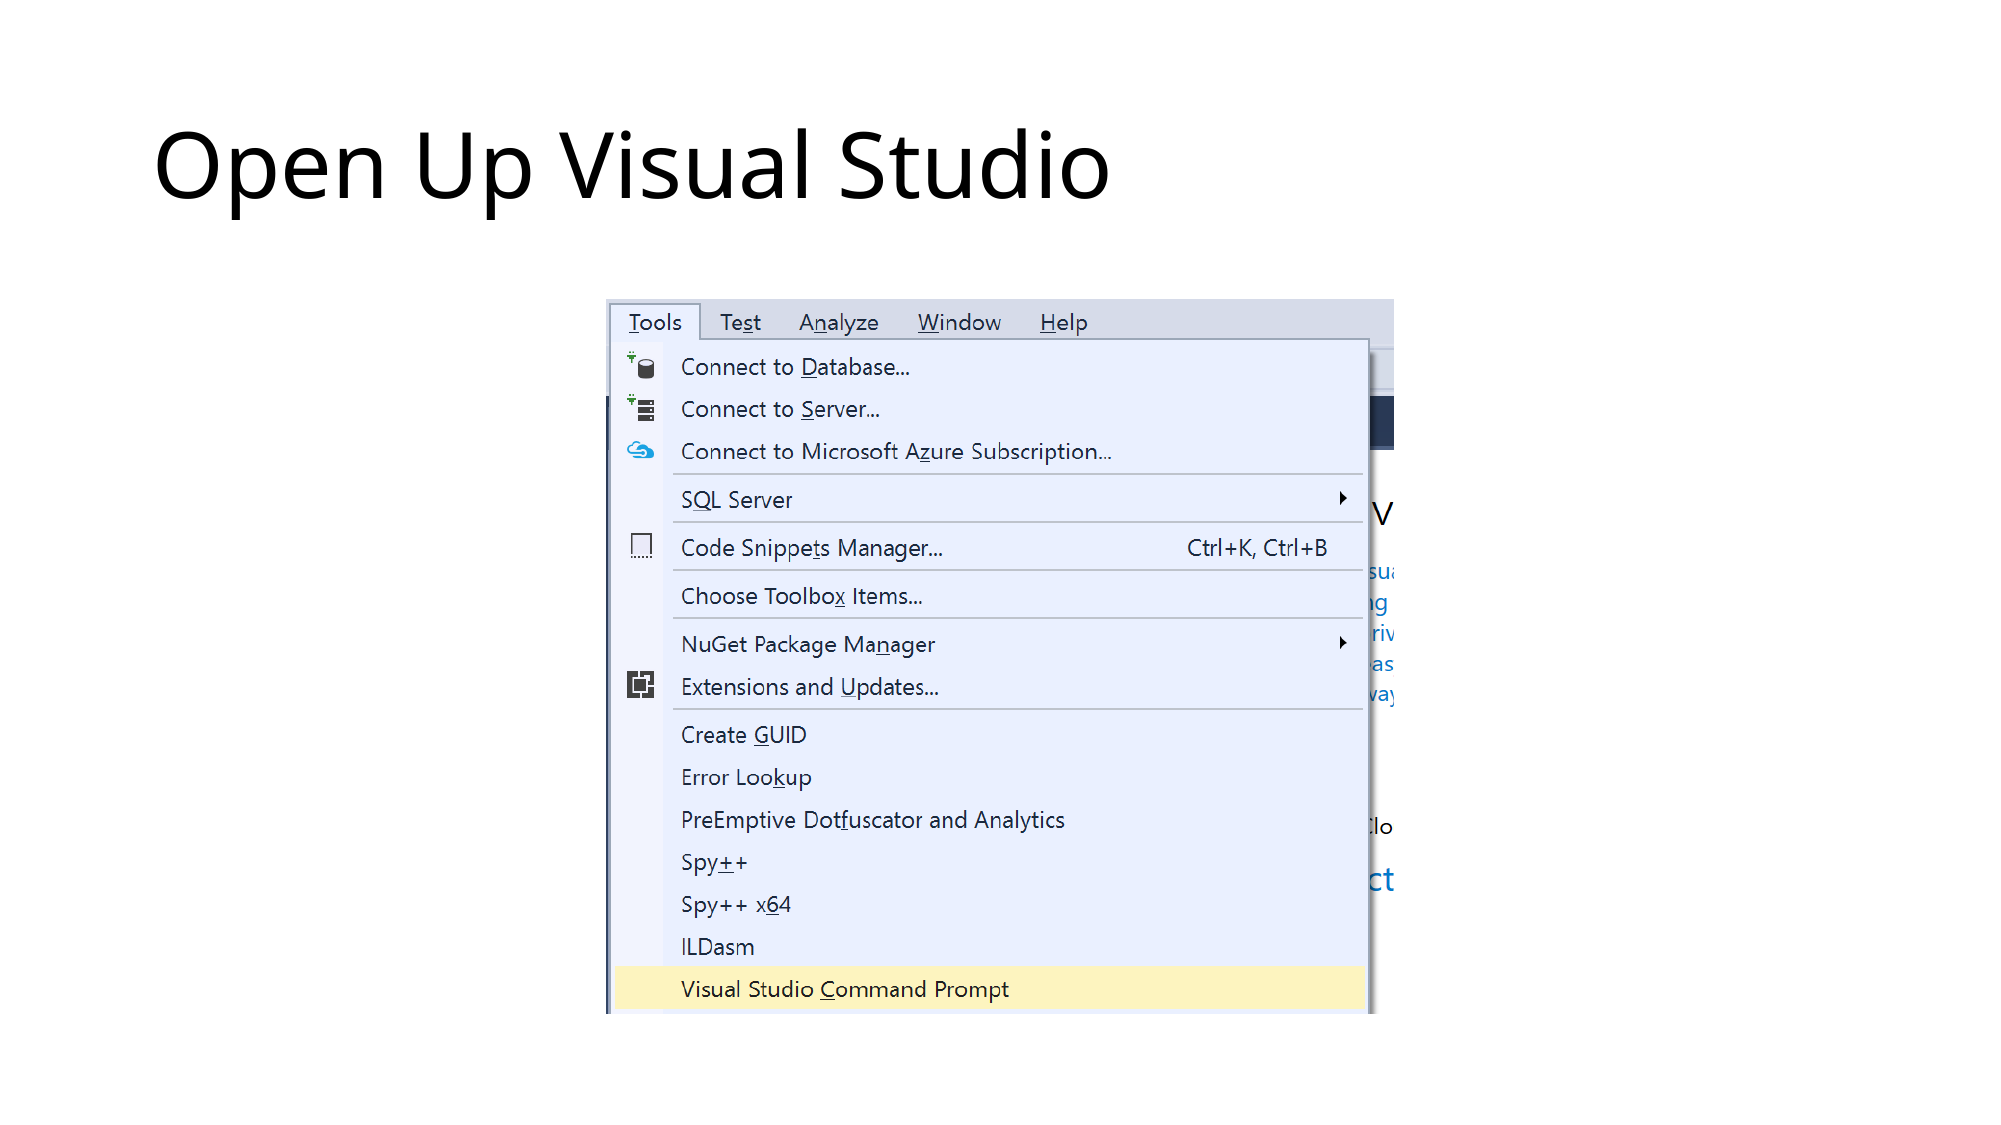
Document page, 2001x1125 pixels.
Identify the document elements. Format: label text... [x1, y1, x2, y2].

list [606, 299, 1394, 1014]
title Open Up Visual Studio [137, 59, 1863, 278]
